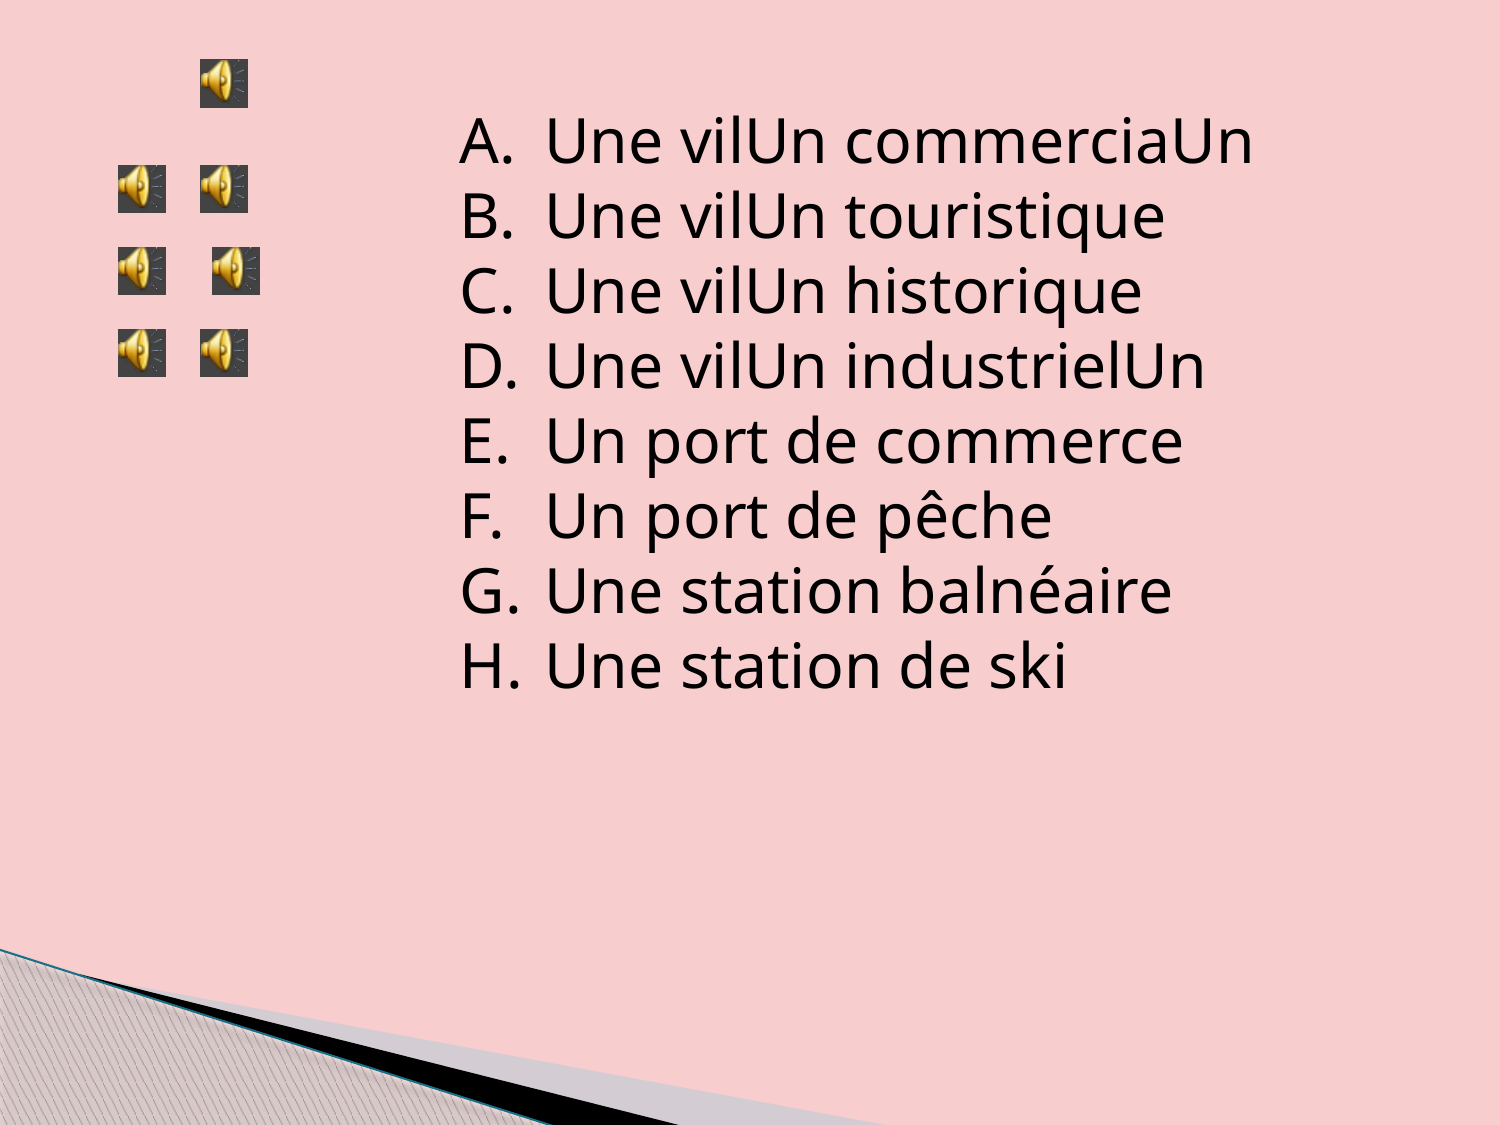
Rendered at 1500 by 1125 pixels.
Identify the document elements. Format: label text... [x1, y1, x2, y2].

picture [198, 327, 250, 379]
picture [116, 245, 168, 297]
text_box Une vilUn commerciaUn Une vilUn touristique Une vilUn historique Une vilUn industrielUn Un port de commerce Un port de pêche Une station balnéaire Une station de ski [445, 93, 1360, 708]
picture [198, 163, 250, 215]
picture [198, 58, 250, 109]
picture [210, 245, 262, 297]
picture [116, 163, 168, 215]
picture [116, 327, 168, 379]
